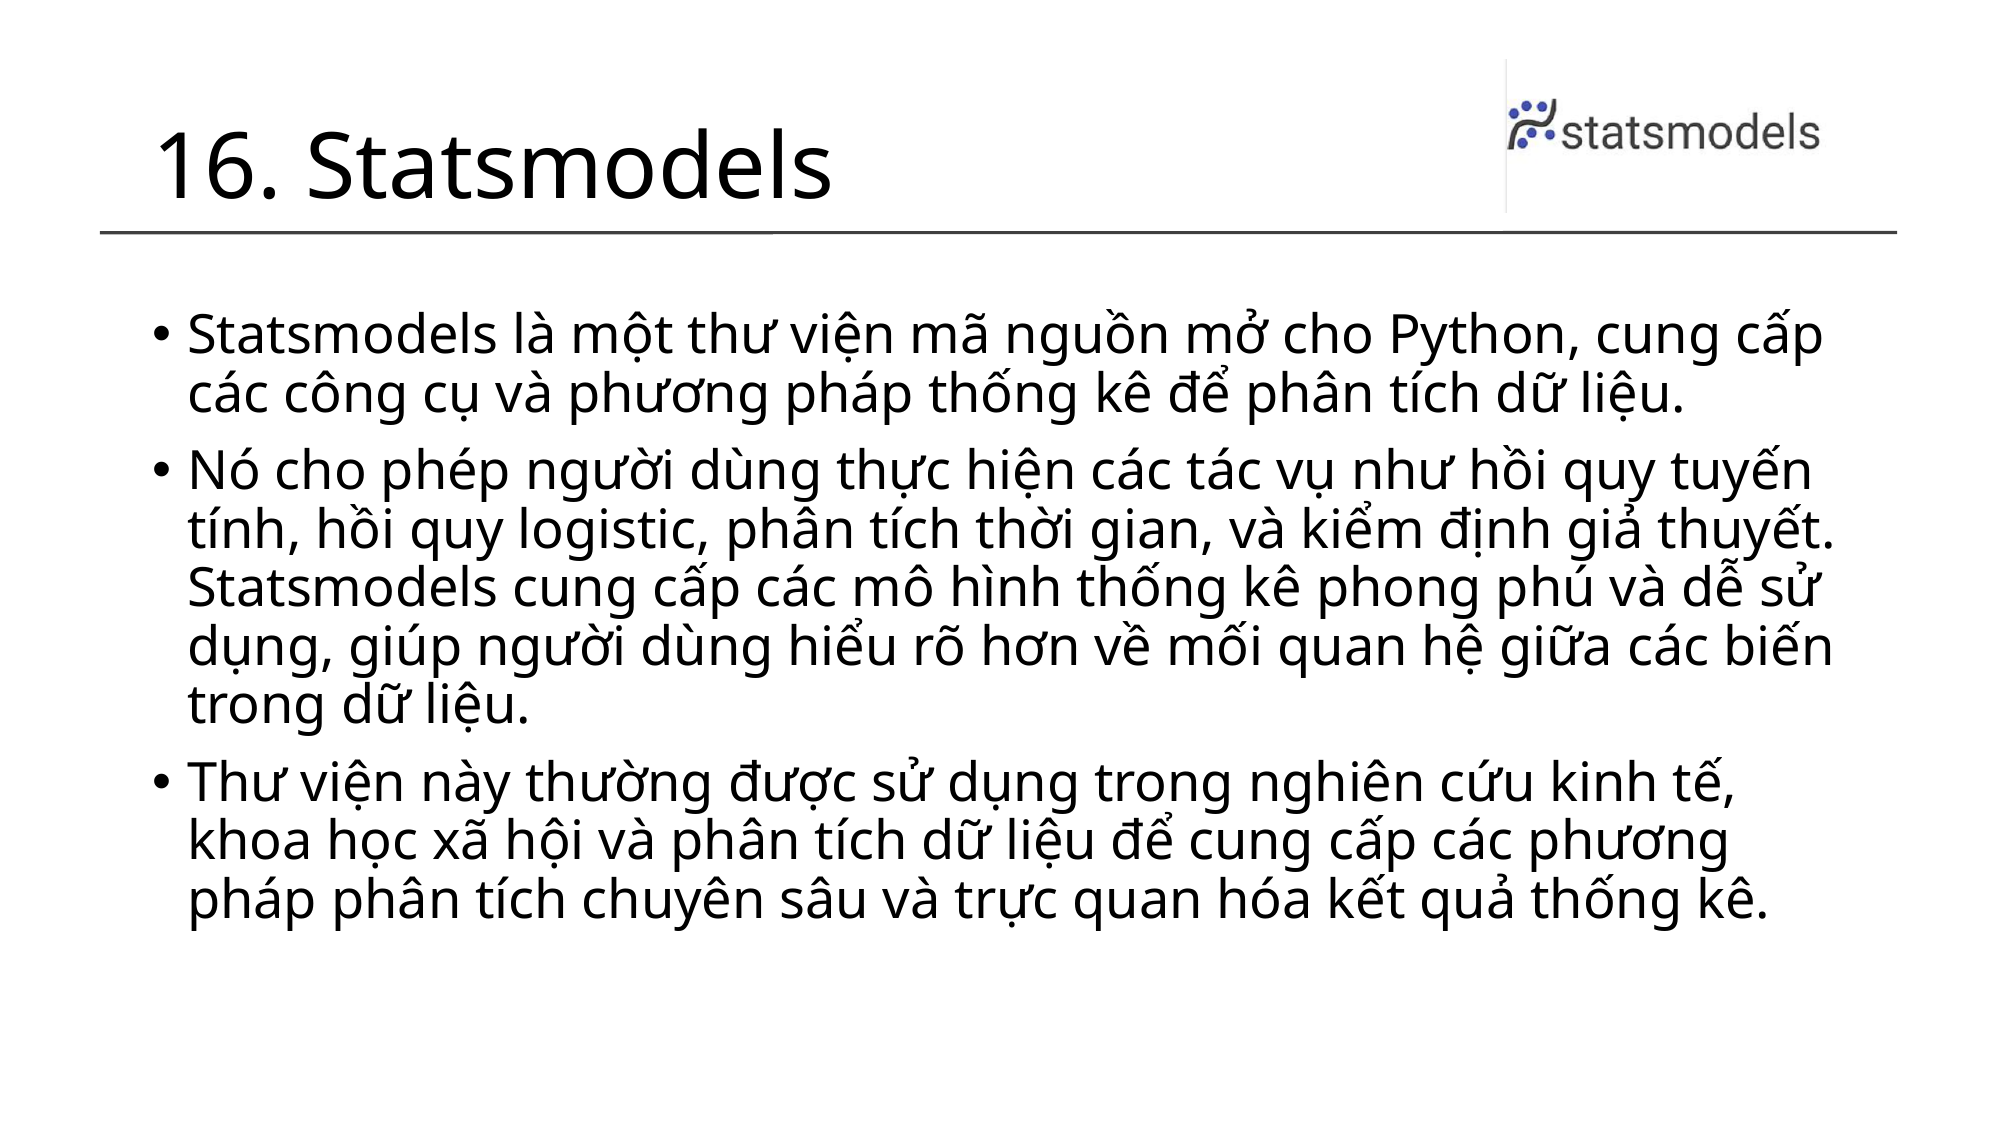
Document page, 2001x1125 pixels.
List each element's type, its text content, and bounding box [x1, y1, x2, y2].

picture [1499, 59, 1888, 213]
text_box [975, 537, 1025, 588]
title 16. Statsmodels [137, 59, 1863, 278]
list Statsmodels là một thư viện mã nguồn mở cho Python, cung cấp các công cụ và phương pháp thống kê để phân tích dữ liệu. Nó cho phép người dùng thực hiện các tác vụ như hồi quy tuyến tính, hồi quy logistic, phân tích thời gian, và kiểm định giả thuyết. Statsmodels cung cấp các mô hình thống kê phong phú và dễ sử dụng, giúp người dùng hiểu rõ hơn về mối quan hệ giữa các biến trong dữ liệu. Thư viện này thường được sử dụng trong nghiên cứu kinh tế, khoa học xã hội và phân tích dữ liệu để cung cấp các phương pháp phân tích chuyên sâu và trực quan hóa kết quả thống kê. [137, 299, 1863, 1014]
text_box [999, 562, 1050, 613]
